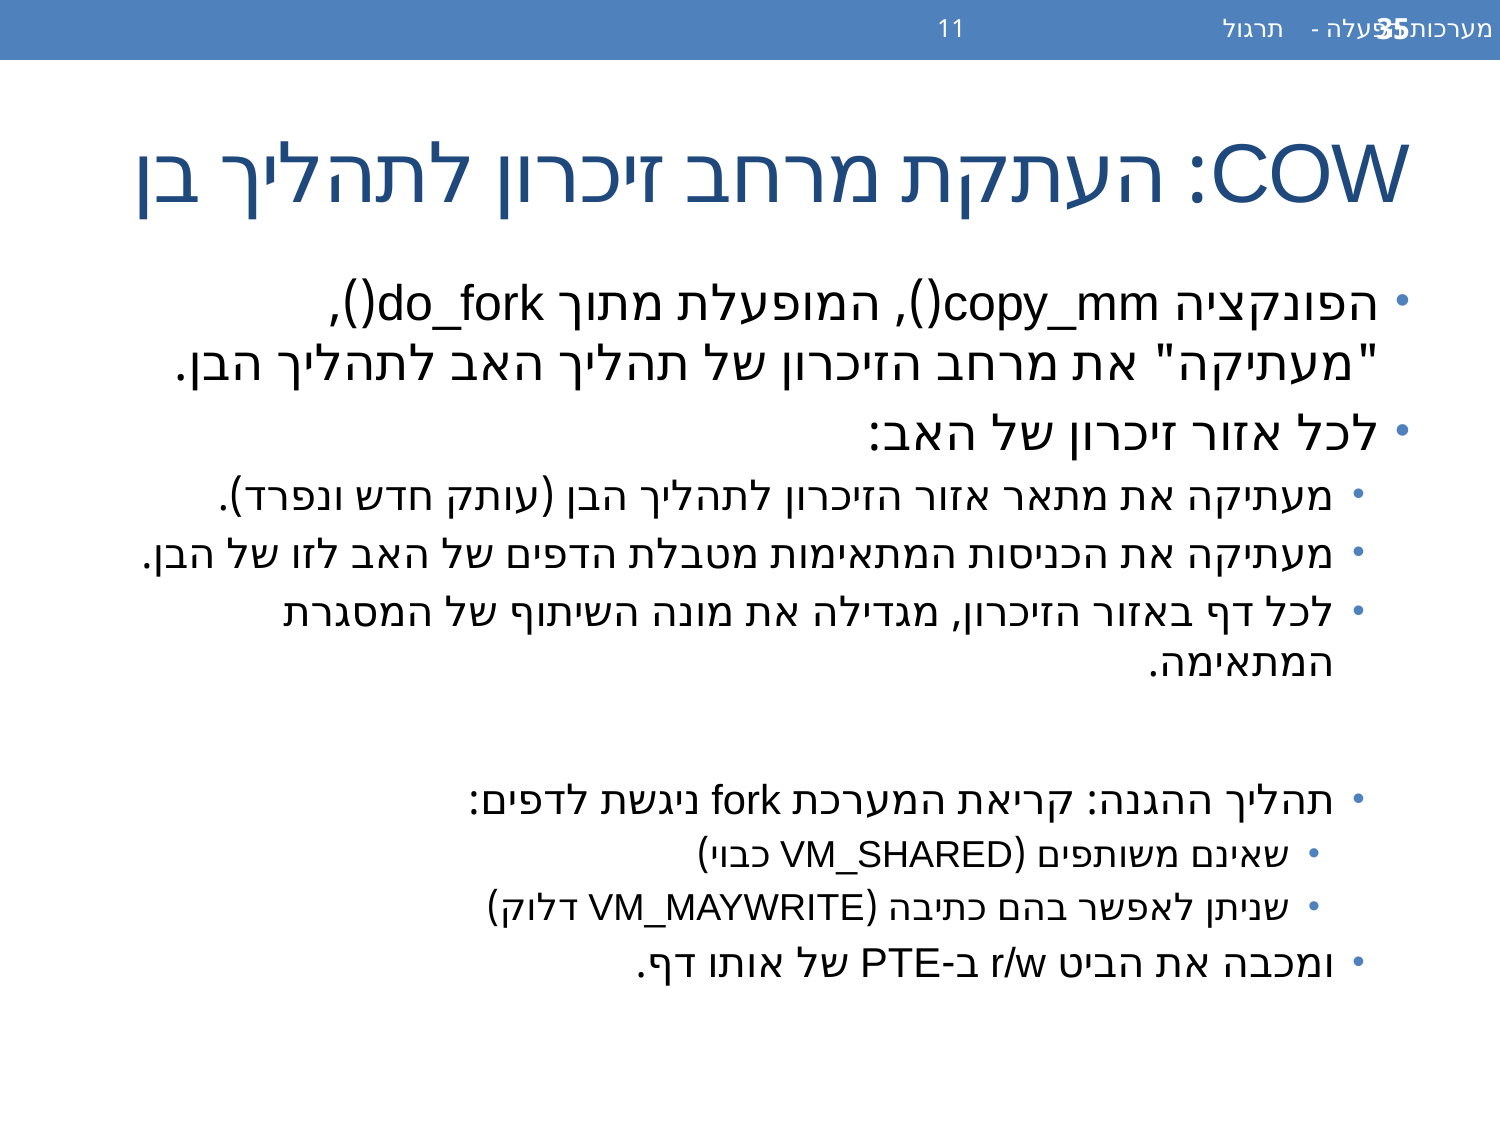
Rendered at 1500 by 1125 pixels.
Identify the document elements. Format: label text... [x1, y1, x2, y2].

slide_number 35 [1250, 3, 1425, 57]
list הפונקציה copy_mm(), המופעלת מתוך do_fork(), "מעתיקה" את מרחב הזיכרון של תהליך האב לתהליך הבן. לכל אזור זיכרון של האב: מעתיקה את מתאר אזור הזיכרון לתהליך הבן (עותק חדש ונפרד). מעתיקה את הכניסות המתאימות מטבלת הדפים של האב לזו של הבן. לכל דף באזור הזיכרון, מגדילה את מונה השיתוף של המסגרת המתאימה. תהליך ההגנה: קריאת המערכת fork ניגשת לדפים: שאינם משותפים (VM_SHARED כבוי) שניתן לאפשר בהם כתיבה (VM_MAYWRITE דלוק) ומכבה את הביט r/w ב-PTE של אותו דף. [75, 262, 1425, 1063]
title COW: העתקת מרחב זיכרון לתהליך בן [75, 87, 1425, 250]
footer מערכות הפעלה - תרגול 11 [562, 3, 1238, 57]
